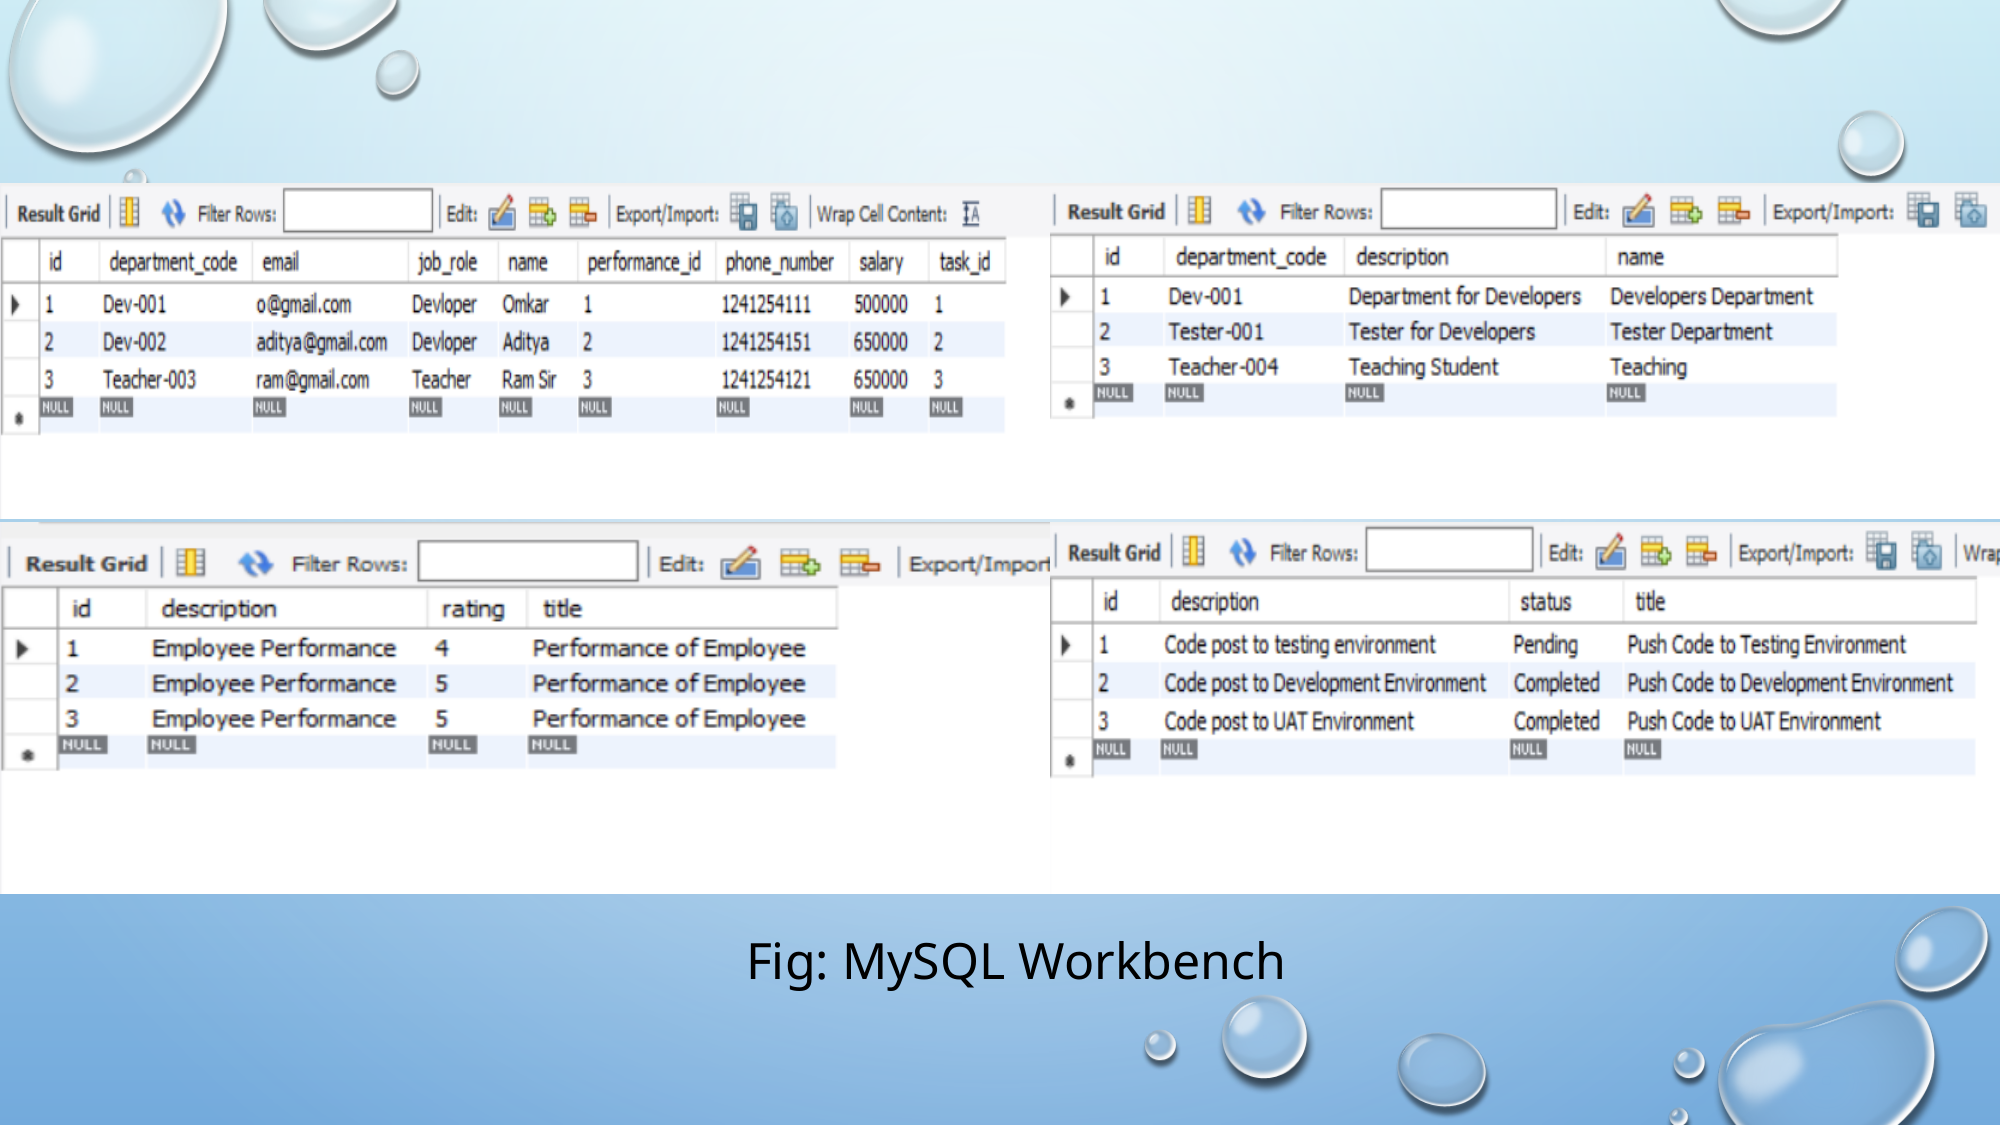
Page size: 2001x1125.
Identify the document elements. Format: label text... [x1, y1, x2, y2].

text_box Fig: MySQL Workbench [731, 921, 1302, 997]
picture [0, 0, 2000, 1125]
